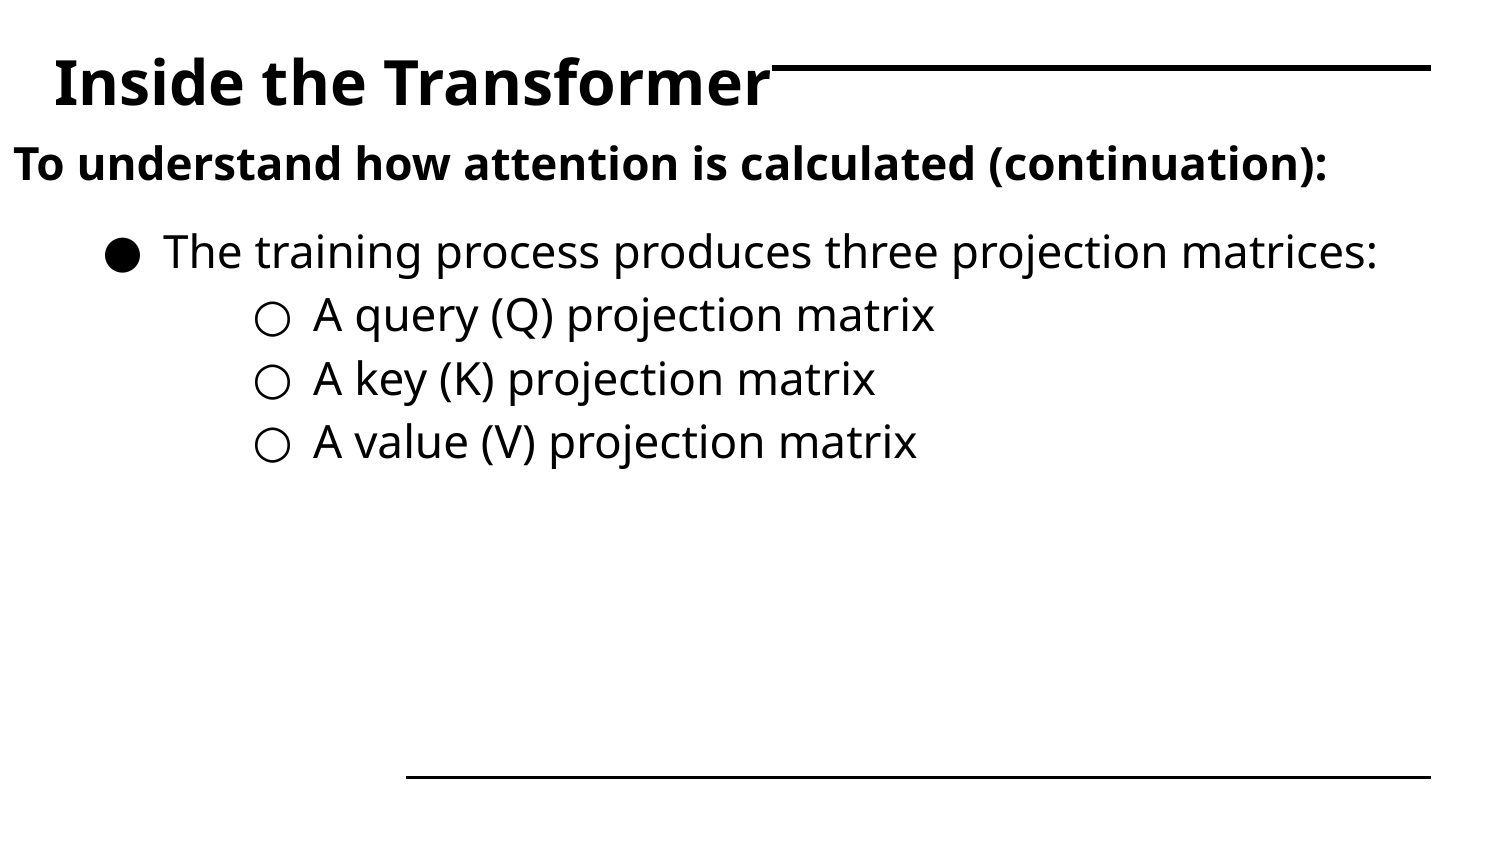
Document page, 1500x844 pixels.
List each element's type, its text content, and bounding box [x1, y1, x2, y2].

list To understand how attention is calculated (continuation): The training process produces three projection matrices: A query (Q) projection matrix A key (K) projection matrix A value (V) projection matrix [13, 126, 1426, 816]
title Inside the Transformer [39, 16, 1452, 181]
